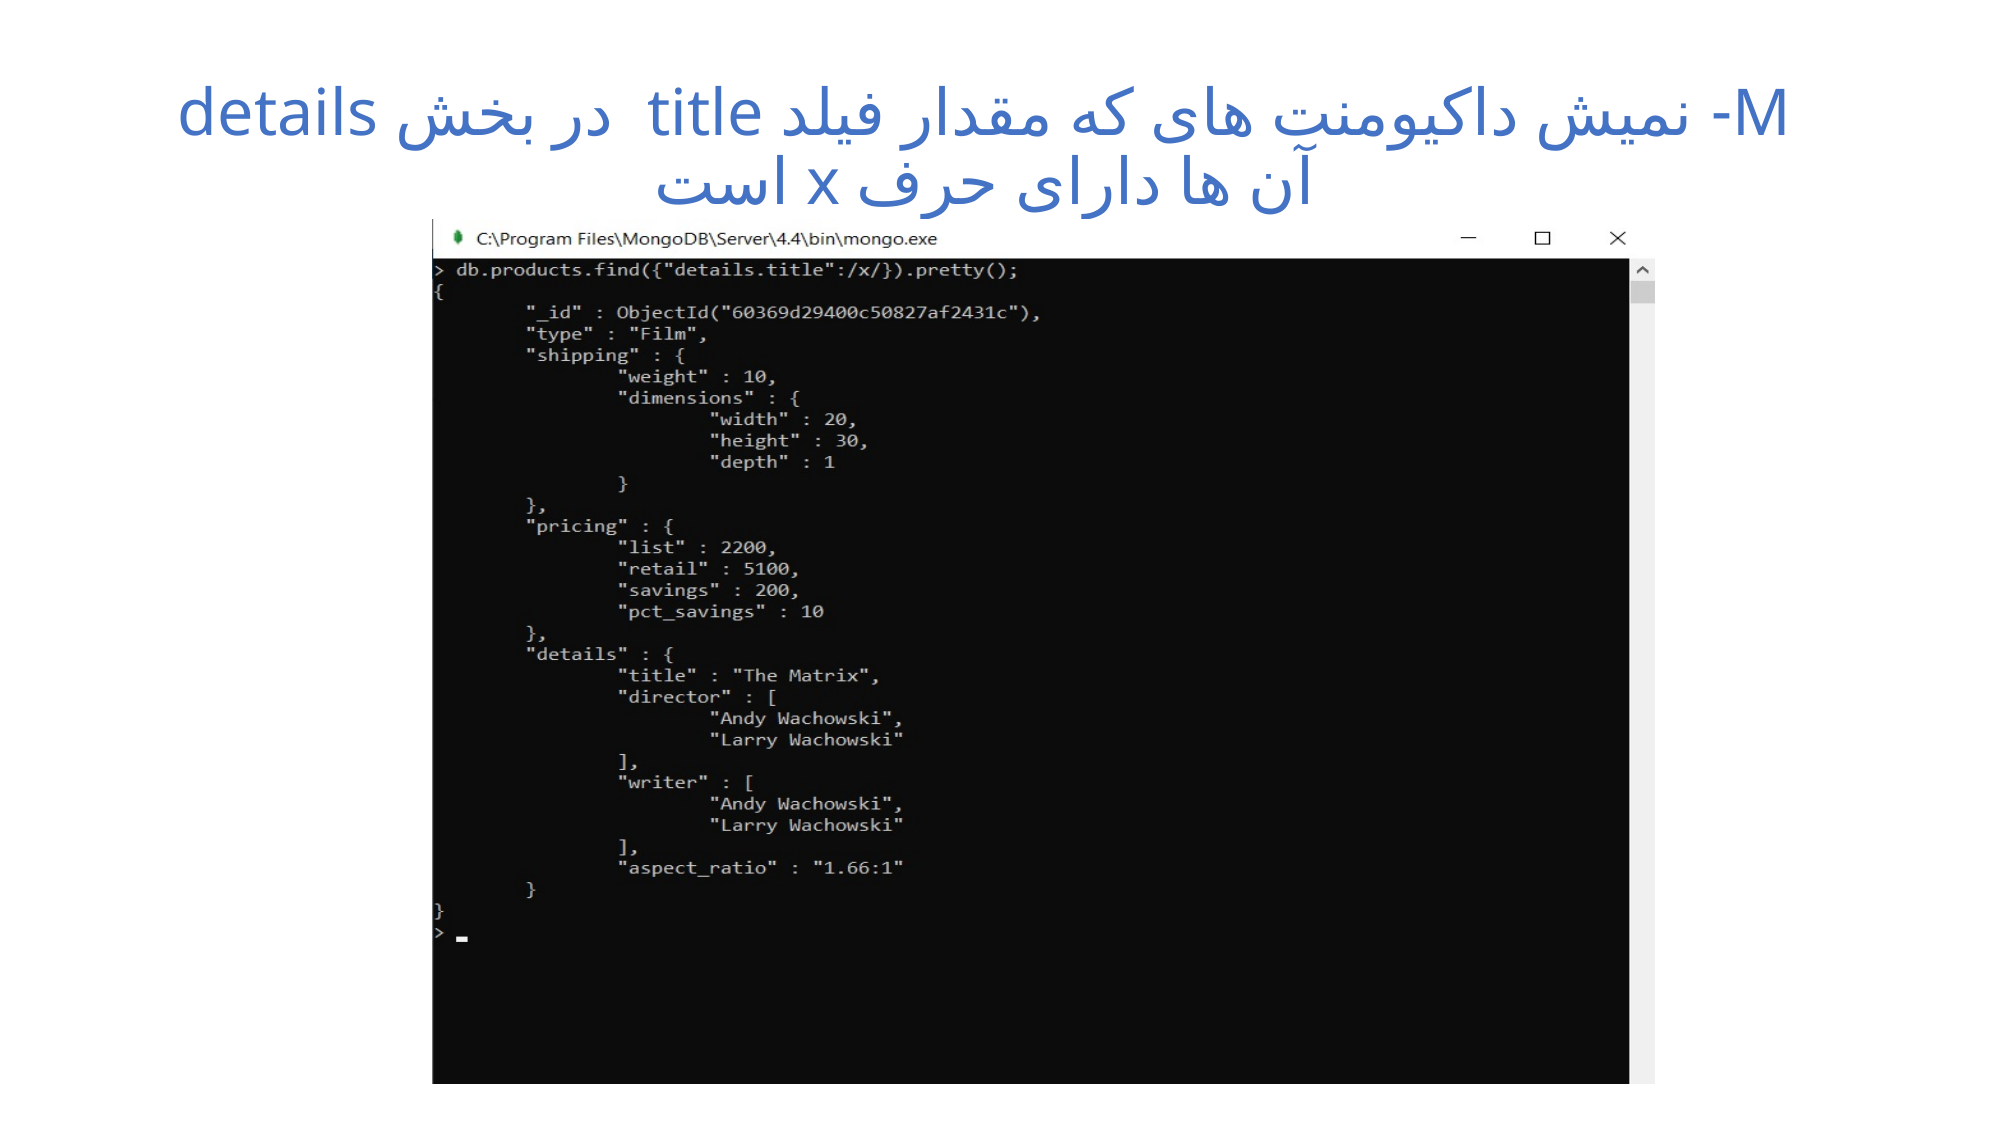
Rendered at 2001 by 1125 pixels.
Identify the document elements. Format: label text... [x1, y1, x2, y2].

title M- نمیش داکیومنت های که مقدار فیلد title در بخش details آن ها دارای حرف x است [122, 63, 1847, 281]
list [432, 219, 1655, 1084]
